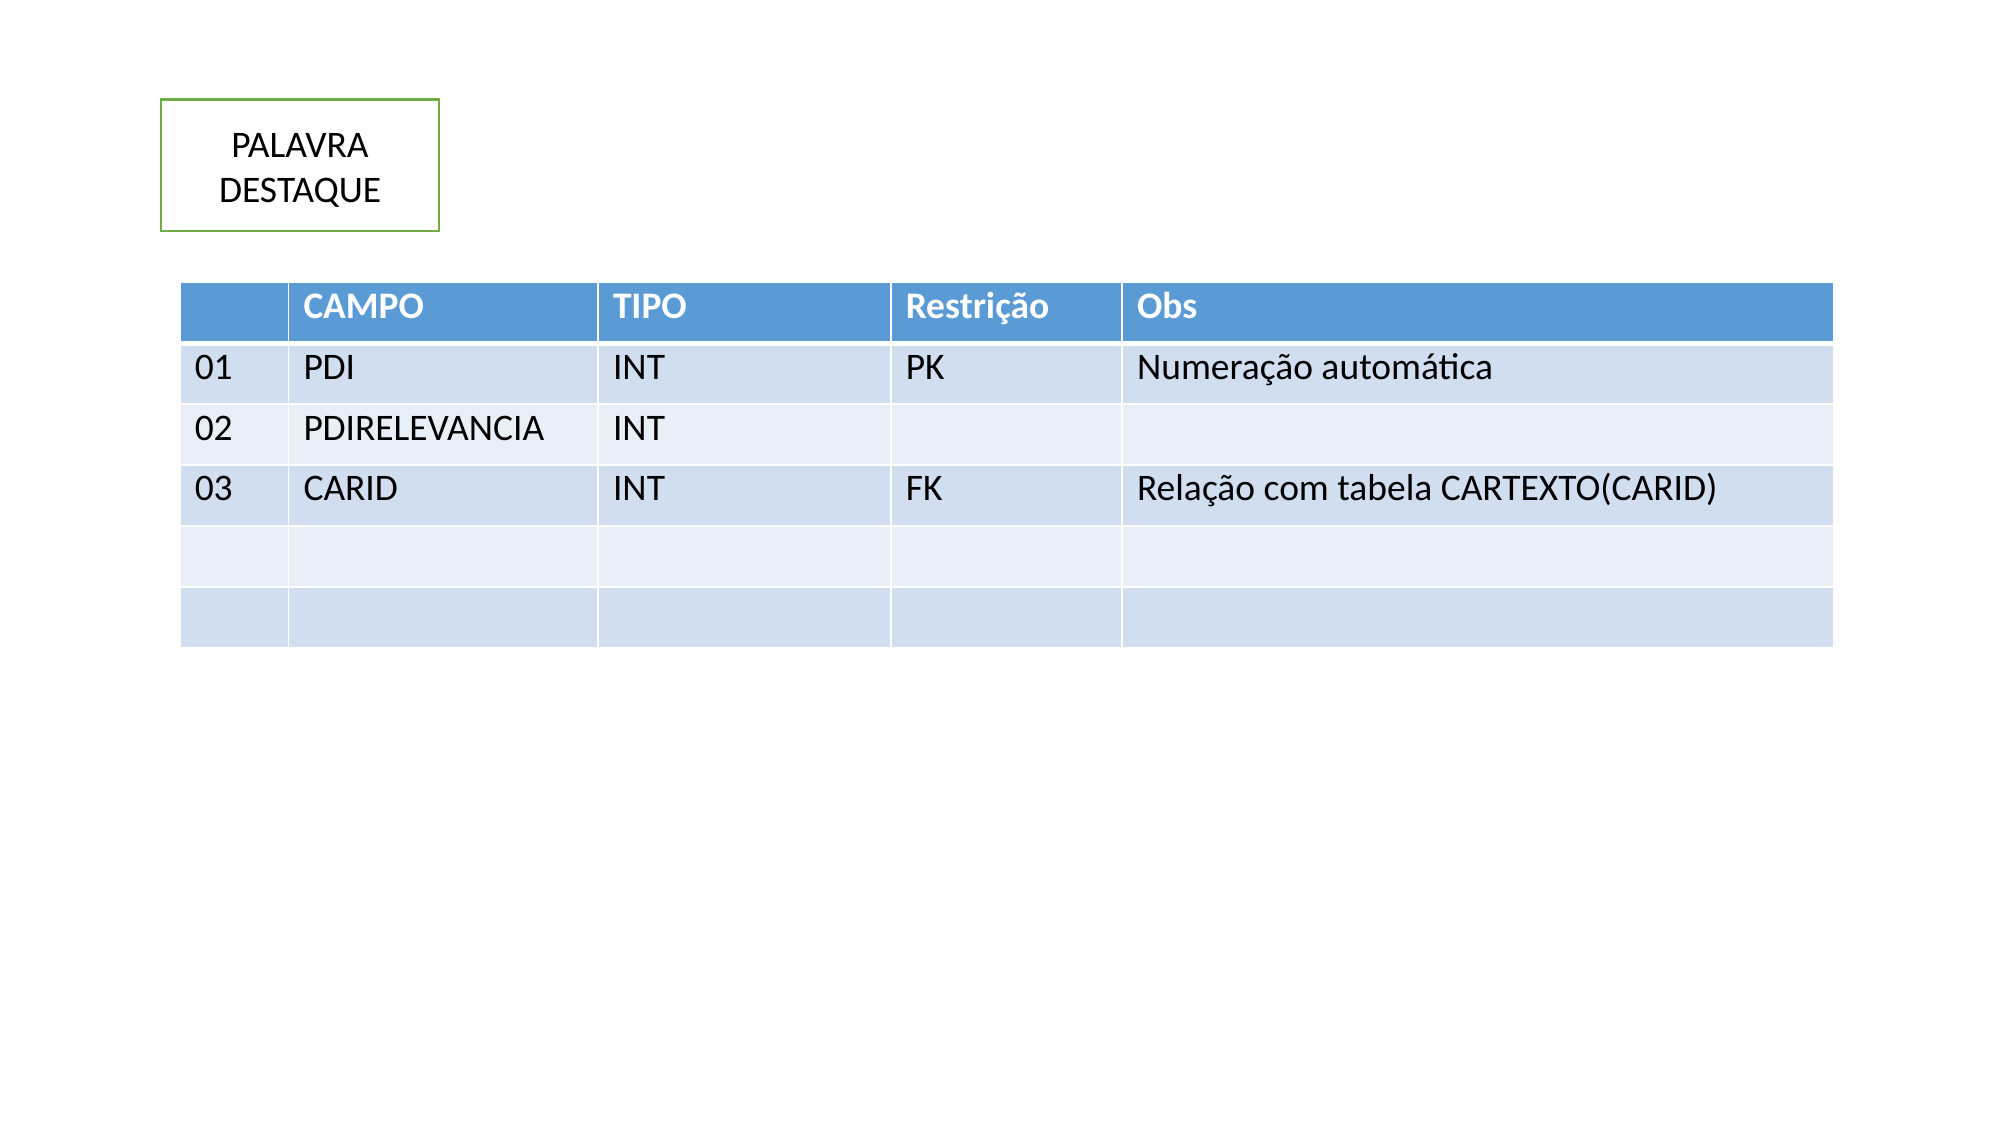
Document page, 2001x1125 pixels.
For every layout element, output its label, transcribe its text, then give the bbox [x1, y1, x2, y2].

table_cell [892, 527, 1121, 586]
table_cell Numeração automática [1123, 346, 1833, 403]
table_cell INT [599, 405, 890, 464]
table_header Restrição [892, 283, 1121, 341]
text_box PALAVRA DESTAQUE [160, 98, 440, 232]
table_cell Relação com tabela CARTEXTO(CARID) [1123, 466, 1833, 525]
table_cell CARID [289, 466, 597, 525]
table_cell PDI [289, 346, 597, 403]
table_header TIPO [599, 283, 890, 341]
table_cell 01 [181, 346, 288, 403]
table_cell [289, 588, 597, 647]
table_header [181, 283, 288, 341]
table_cell 03 [181, 466, 288, 525]
table_cell INT [599, 346, 890, 403]
table_cell [599, 527, 890, 586]
table_cell [1123, 527, 1833, 586]
table_cell [892, 588, 1121, 647]
table_cell [181, 527, 288, 586]
table_cell [599, 588, 890, 647]
table_cell [1123, 405, 1833, 464]
table_cell [181, 588, 288, 647]
table_cell INT [599, 466, 890, 525]
table_cell 02 [181, 405, 288, 464]
table_cell PDIRELEVANCIA [289, 405, 597, 464]
table_cell [1123, 588, 1833, 647]
table_cell PK [892, 346, 1121, 403]
table_cell [892, 405, 1121, 464]
table_header CAMPO [289, 283, 597, 341]
table_header Obs [1123, 283, 1833, 341]
table_cell FK [892, 466, 1121, 525]
table_cell [289, 527, 597, 586]
